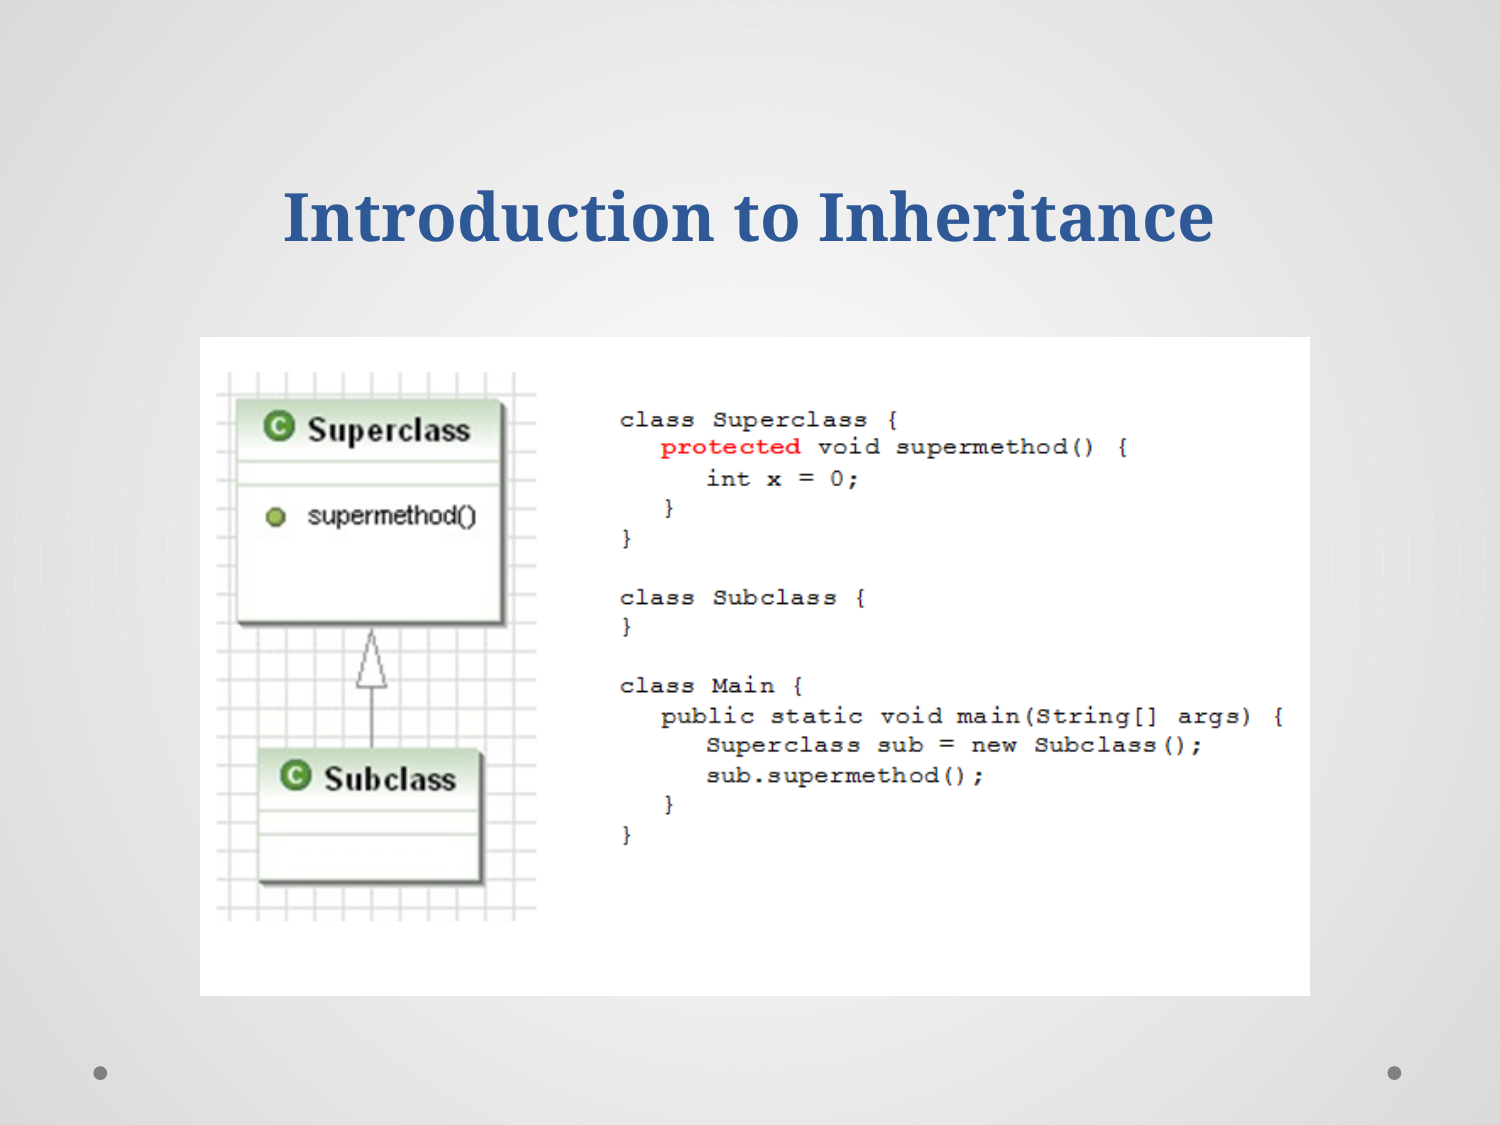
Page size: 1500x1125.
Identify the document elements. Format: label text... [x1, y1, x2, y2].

title Introduction to Inheritance [75, 0, 1425, 263]
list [199, 337, 1310, 996]
